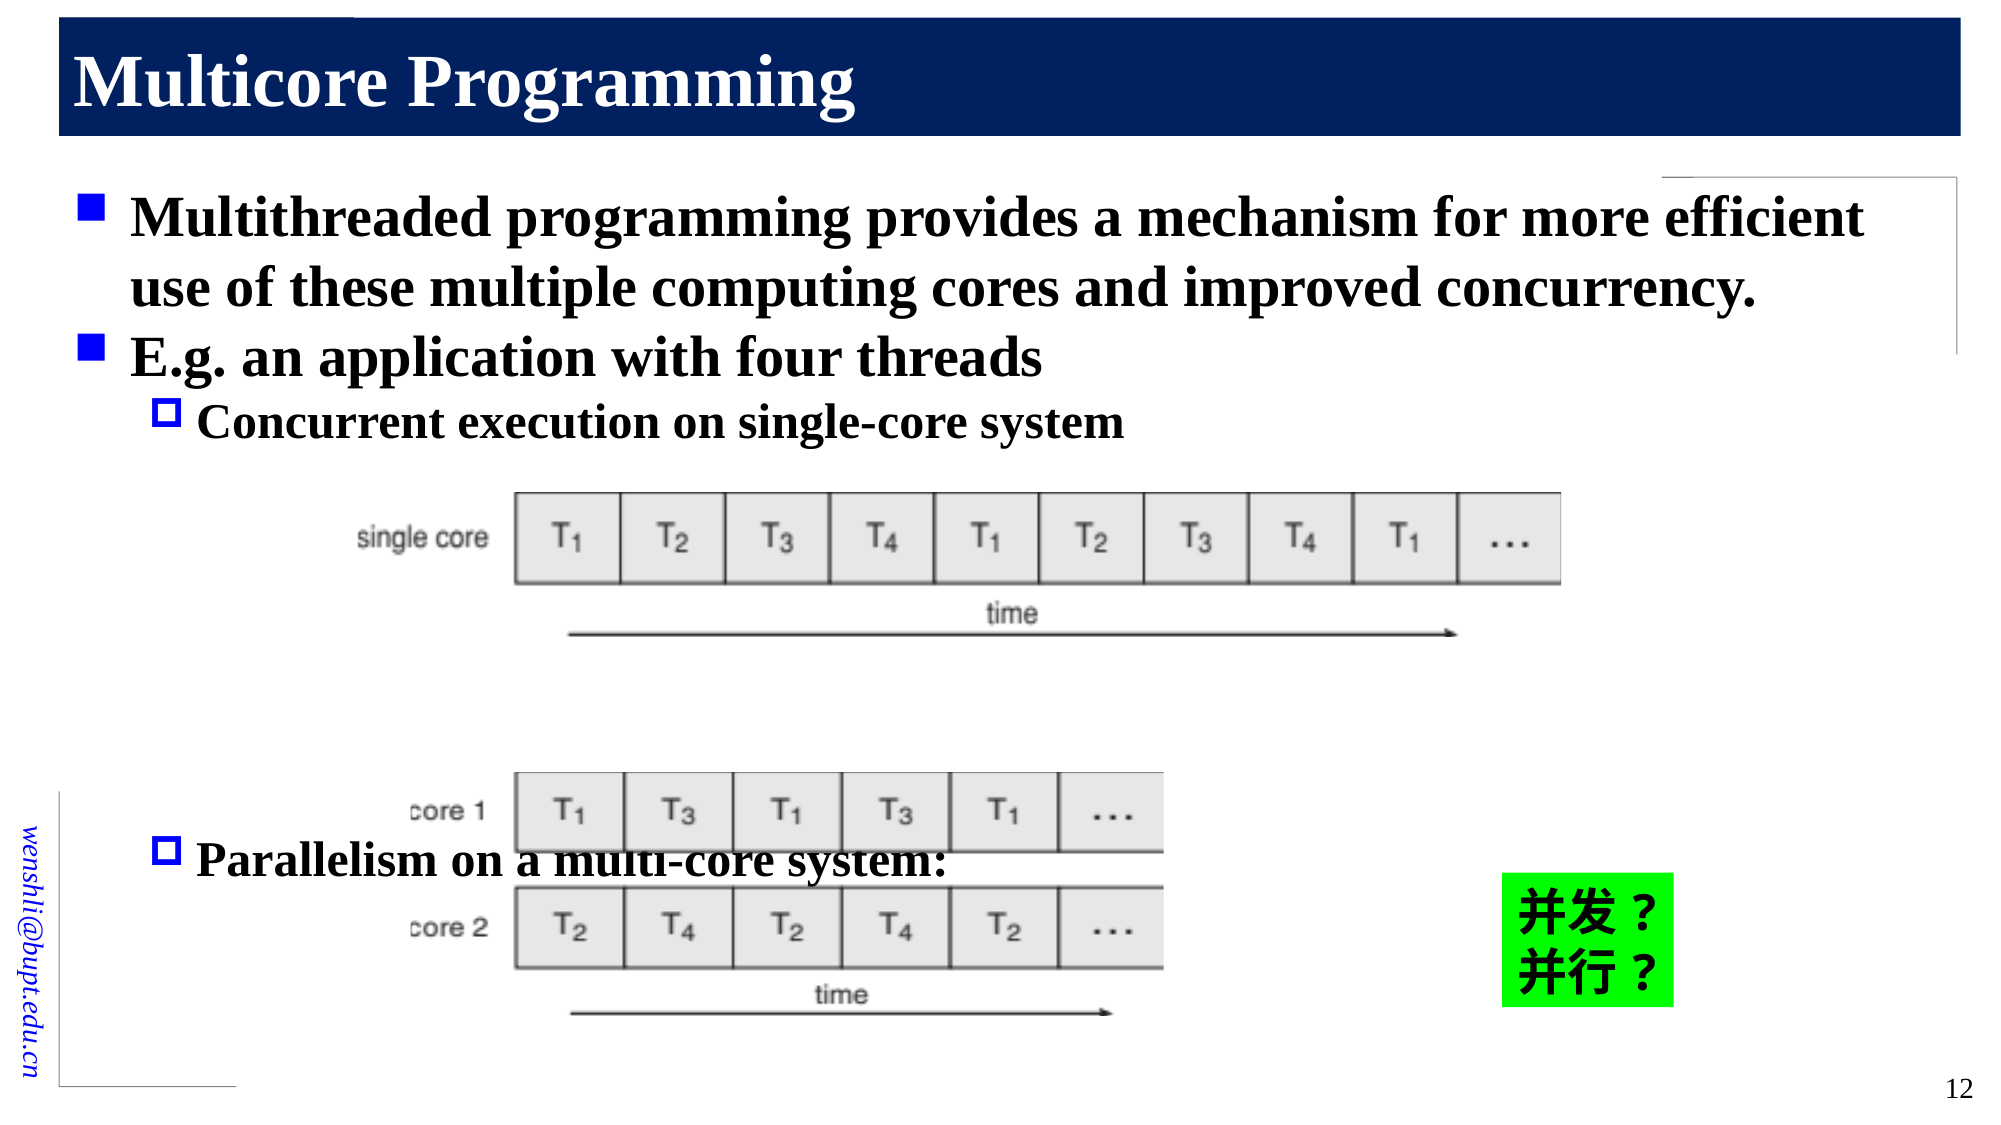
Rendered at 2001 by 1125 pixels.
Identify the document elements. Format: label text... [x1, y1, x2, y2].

list Multithreaded programming provides a mechanism for more efficient use of these multiple computing cores and improved concurrency. E.g. an application with four threads Concurrent execution on single-core system Parallelism on a multi-core system: [59, 171, 1955, 1087]
text_box 并发? 并行? [1502, 872, 1674, 1008]
title Multicore Programming [58, 17, 1961, 137]
slide_number 12 [1822, 1062, 1990, 1117]
picture [410, 771, 1164, 1016]
picture [357, 492, 1562, 637]
